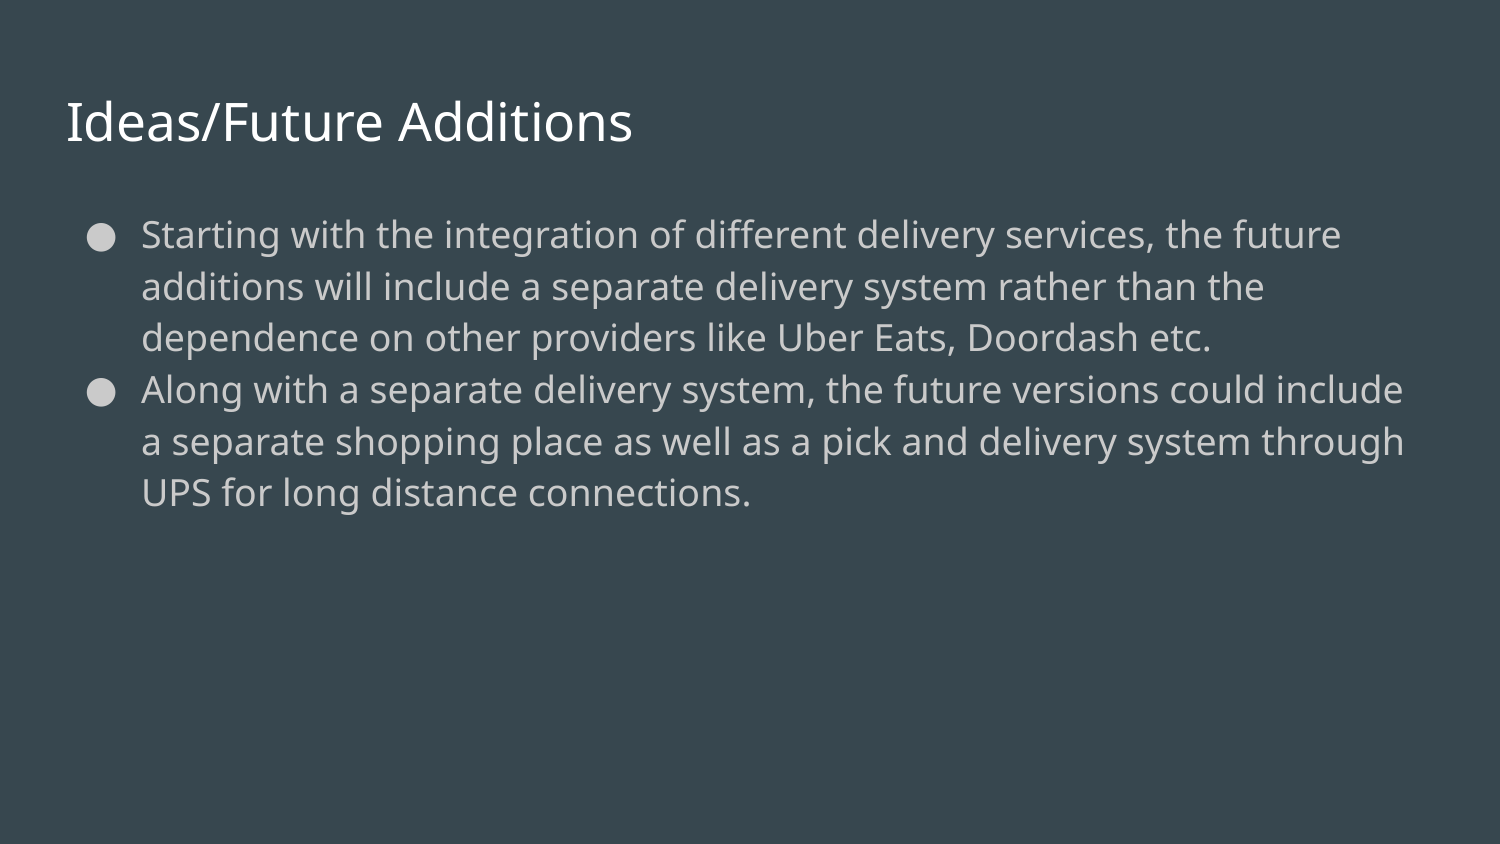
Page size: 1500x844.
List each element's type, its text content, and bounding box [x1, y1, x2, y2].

list Starting with the integration of different delivery services, the future additions will include a separate delivery system rather than the dependence on other providers like Uber Eats, Doordash etc. Along with a separate delivery system, the future versions could include a separate shopping place as well as a pick and delivery system through UPS for long distance connections. [51, 189, 1449, 750]
title Ideas/Future Additions [51, 72, 1449, 167]
